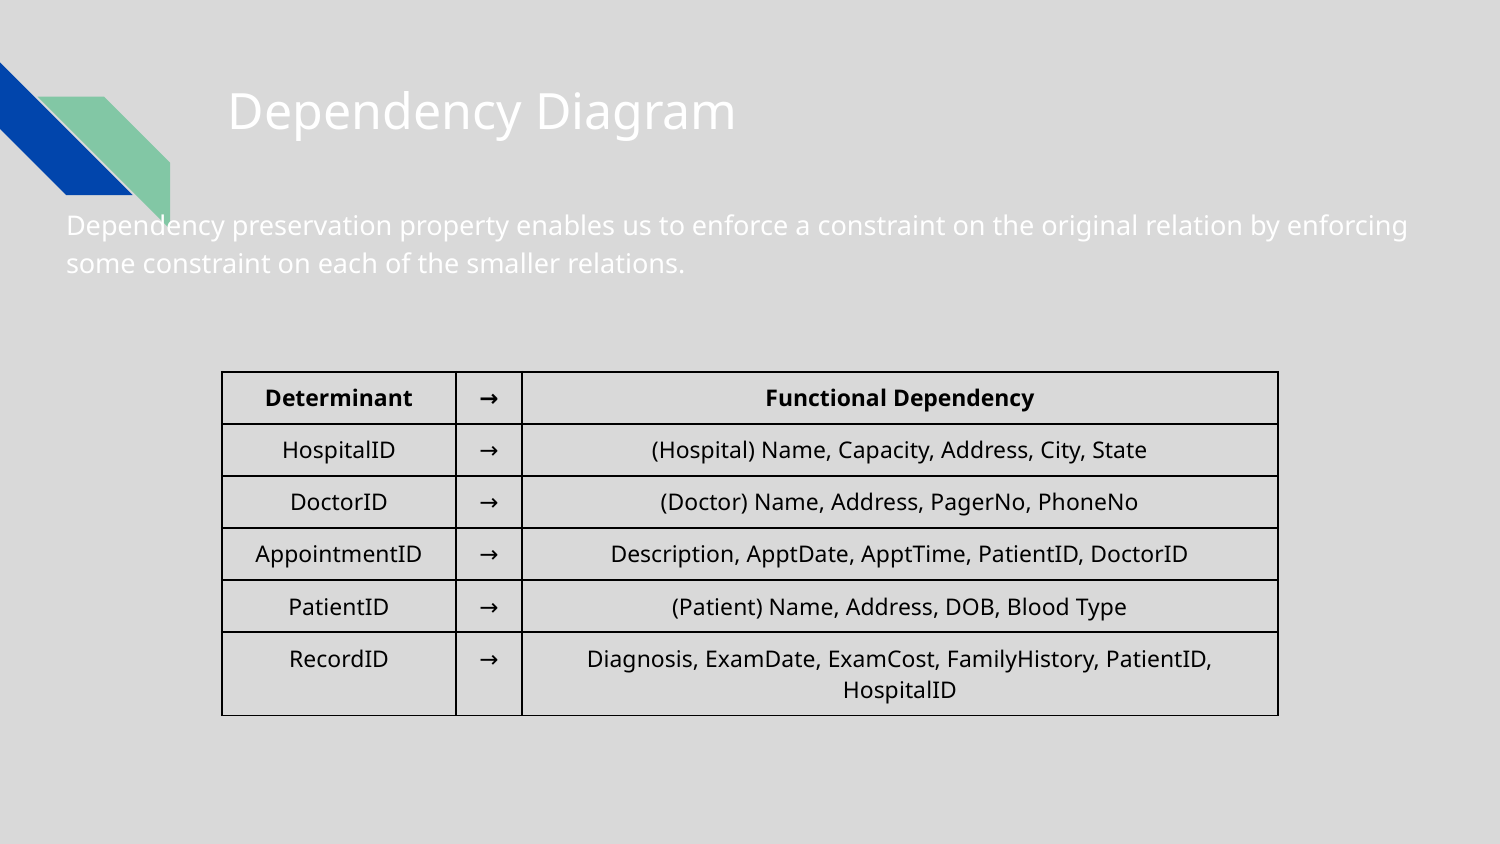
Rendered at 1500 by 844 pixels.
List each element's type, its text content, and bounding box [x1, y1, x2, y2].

table_cell DoctorID [223, 477, 455, 527]
table_cell (Hospital) Name, Capacity, Address, City, State [523, 425, 1277, 475]
table_cell → [457, 425, 521, 475]
table_header → [457, 373, 521, 423]
table_header Functional Dependency [523, 373, 1277, 423]
table_header Determinant [223, 373, 455, 423]
table_cell HospitalID [223, 425, 455, 475]
table_cell Description, ApptDate, ApptTime, PatientID, DoctorID [523, 529, 1277, 579]
table_cell → [457, 529, 521, 579]
table_cell Diagnosis, ExamDate, ExamCost, FamilyHistory, PatientID, HospitalID [523, 633, 1277, 715]
table_cell AppointmentID [223, 529, 455, 579]
table_cell PatientID [223, 581, 455, 631]
table_cell RecordID [223, 633, 455, 715]
list Dependency preservation property enables us to enforce a constraint on the original relation by enforcing some constraint on each of the smaller relations. [51, 189, 1456, 401]
table_cell → [457, 477, 521, 527]
title Dependency Diagram [212, 64, 1368, 189]
table_cell (Patient) Name, Address, DOB, Blood Type [523, 581, 1277, 631]
table_cell (Doctor) Name, Address, PagerNo, PhoneNo [523, 477, 1277, 527]
table_cell → [457, 633, 521, 715]
table_cell → [457, 581, 521, 631]
